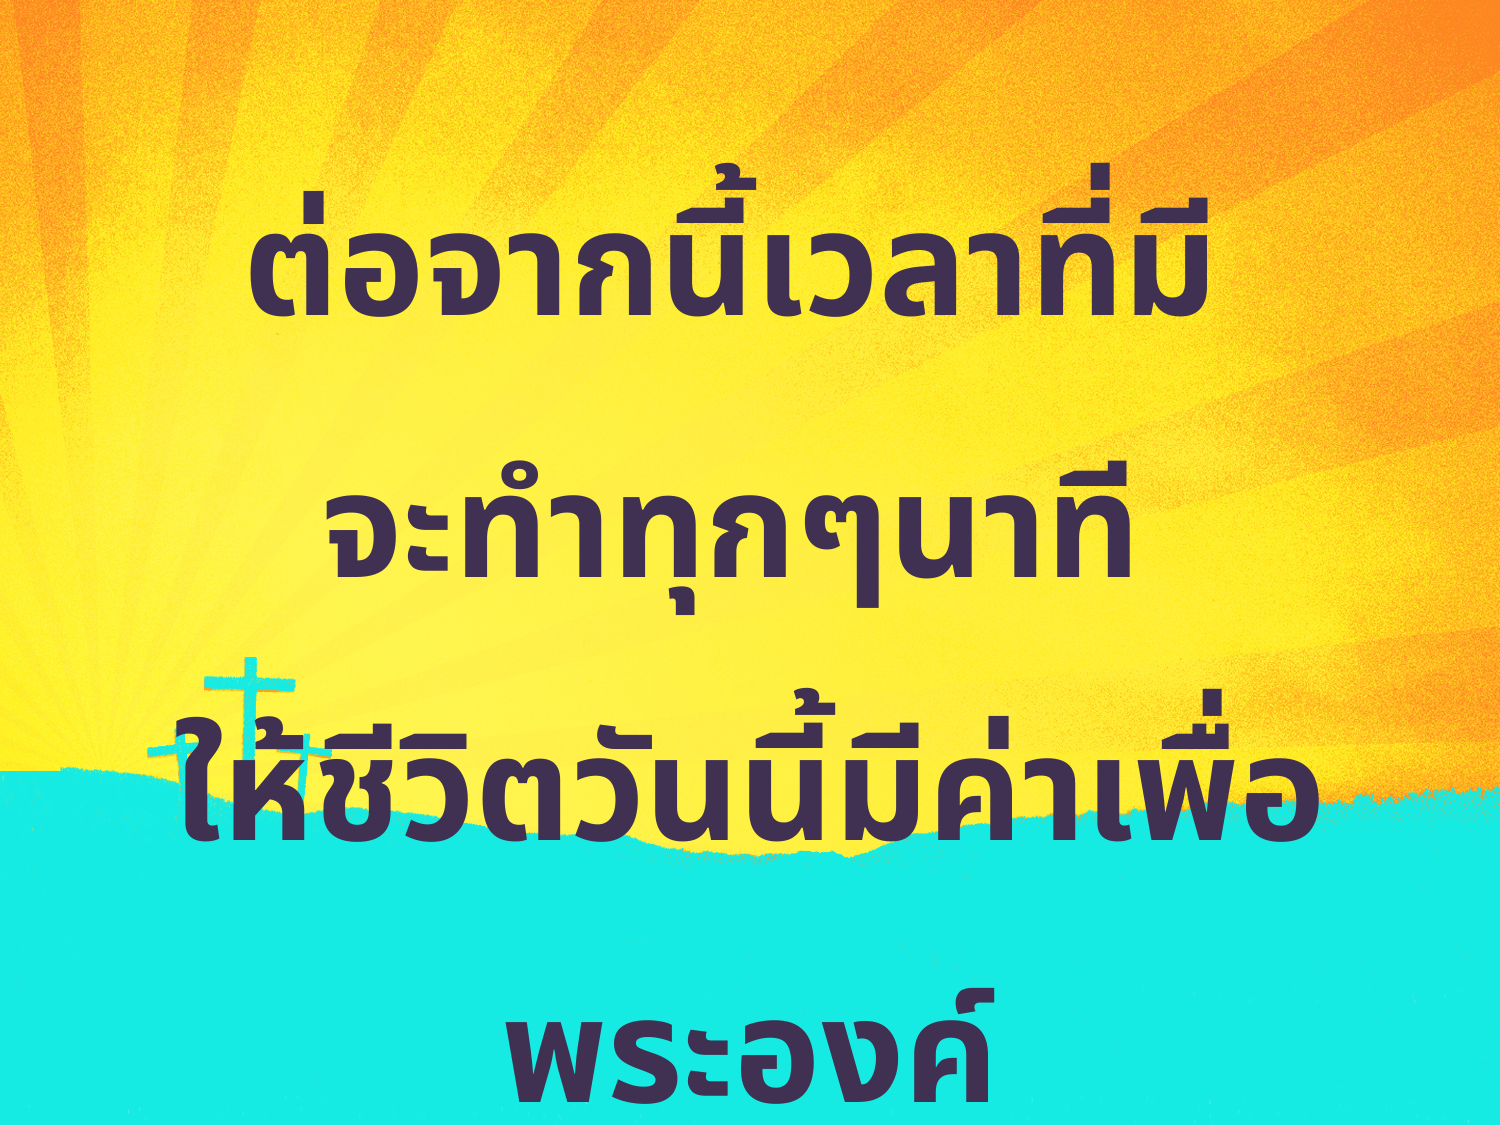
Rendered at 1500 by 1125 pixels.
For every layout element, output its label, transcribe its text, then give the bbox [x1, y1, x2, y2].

text_box ต่อจากนี้เวลาที่มี จะทำทุกๆนาที ให้ชีวิตวันนี้มีค่าเพื่อพระองค์ [149, 74, 1350, 1125]
picture [0, 0, 1500, 1125]
